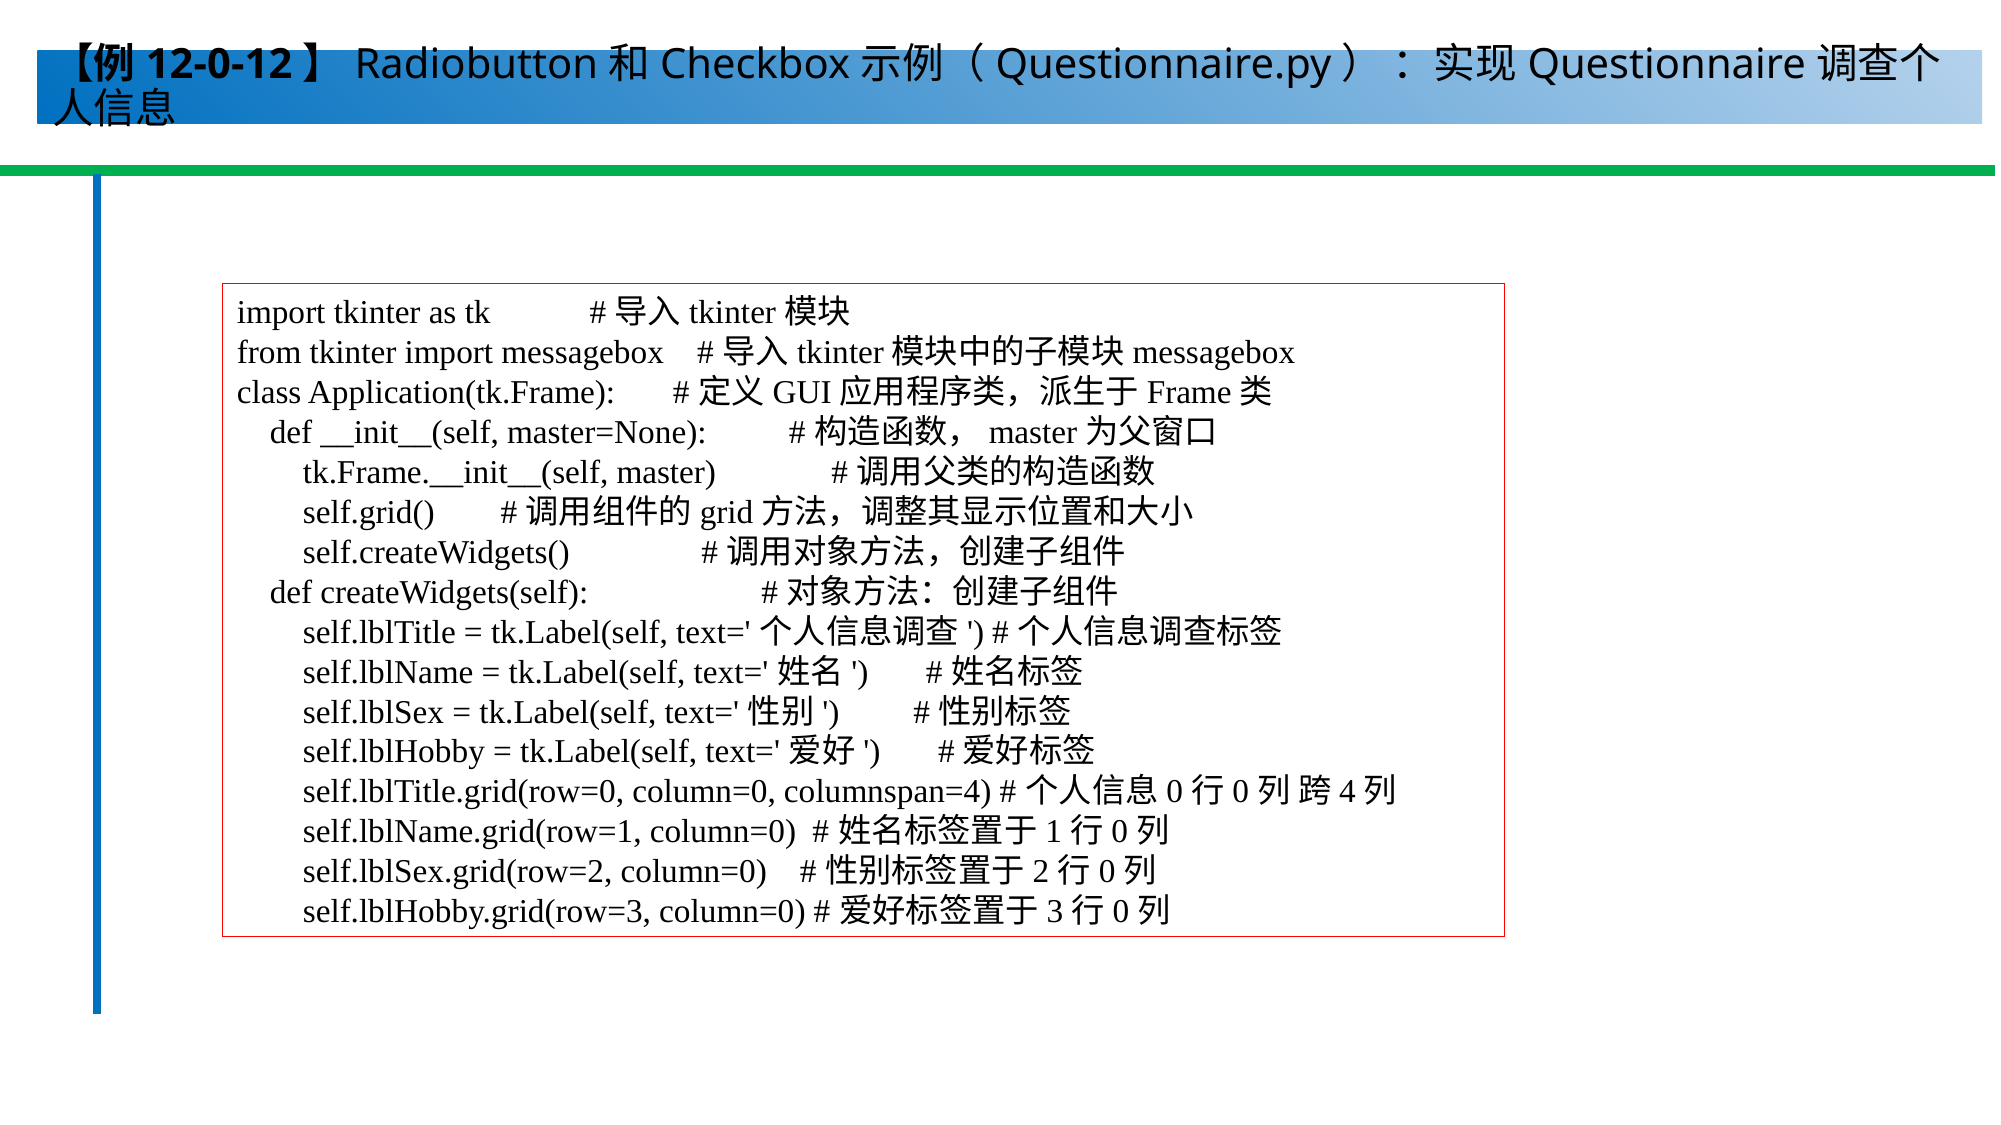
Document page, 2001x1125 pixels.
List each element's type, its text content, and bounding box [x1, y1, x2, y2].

text_box import tkinter as tk #导入tkinter模块 from tkinter import messagebox #导入tkinter模块中的子模块messagebox class Application(tk.Frame): #定义GUI应用程序类，派生于Frame类 def __init__(self, master=None): #构造函数，master为父窗口 tk.Frame.__init__(self, master) #调用父类的构造函数 self.grid() #调用组件的grid方法，调整其显示位置和大小 self.createWidgets() #调用对象方法，创建子组件 def createWidgets(self): #对象方法：创建子组件 self.lblTitle = tk.Label(self, text='个人信息调查') #个人信息调查标签 self.lblName = tk.Label(self, text='姓名') #姓名标签 self.lblSex = tk.Label(self, text='性别') #性别标签 self.lblHobby = tk.Label(self, text='爱好') #爱好标签 self.lblTitle.grid(row=0, column=0, columnspan=4) #个人信息0行0列 跨4列 self.lblName.grid(row=1, column=0) #姓名标签置于1行0列 self.lblSex.grid(row=2, column=0) #性别标签置于2行0列 self.lblHobby.grid(row=3, column=0) #爱好标签置于3行0列 [222, 283, 1505, 937]
title 【例12-0-12】Radiobutton和Checkbox示例（Questionnaire.py） ：实现Questionnaire调查个人信息 [37, 50, 1983, 124]
